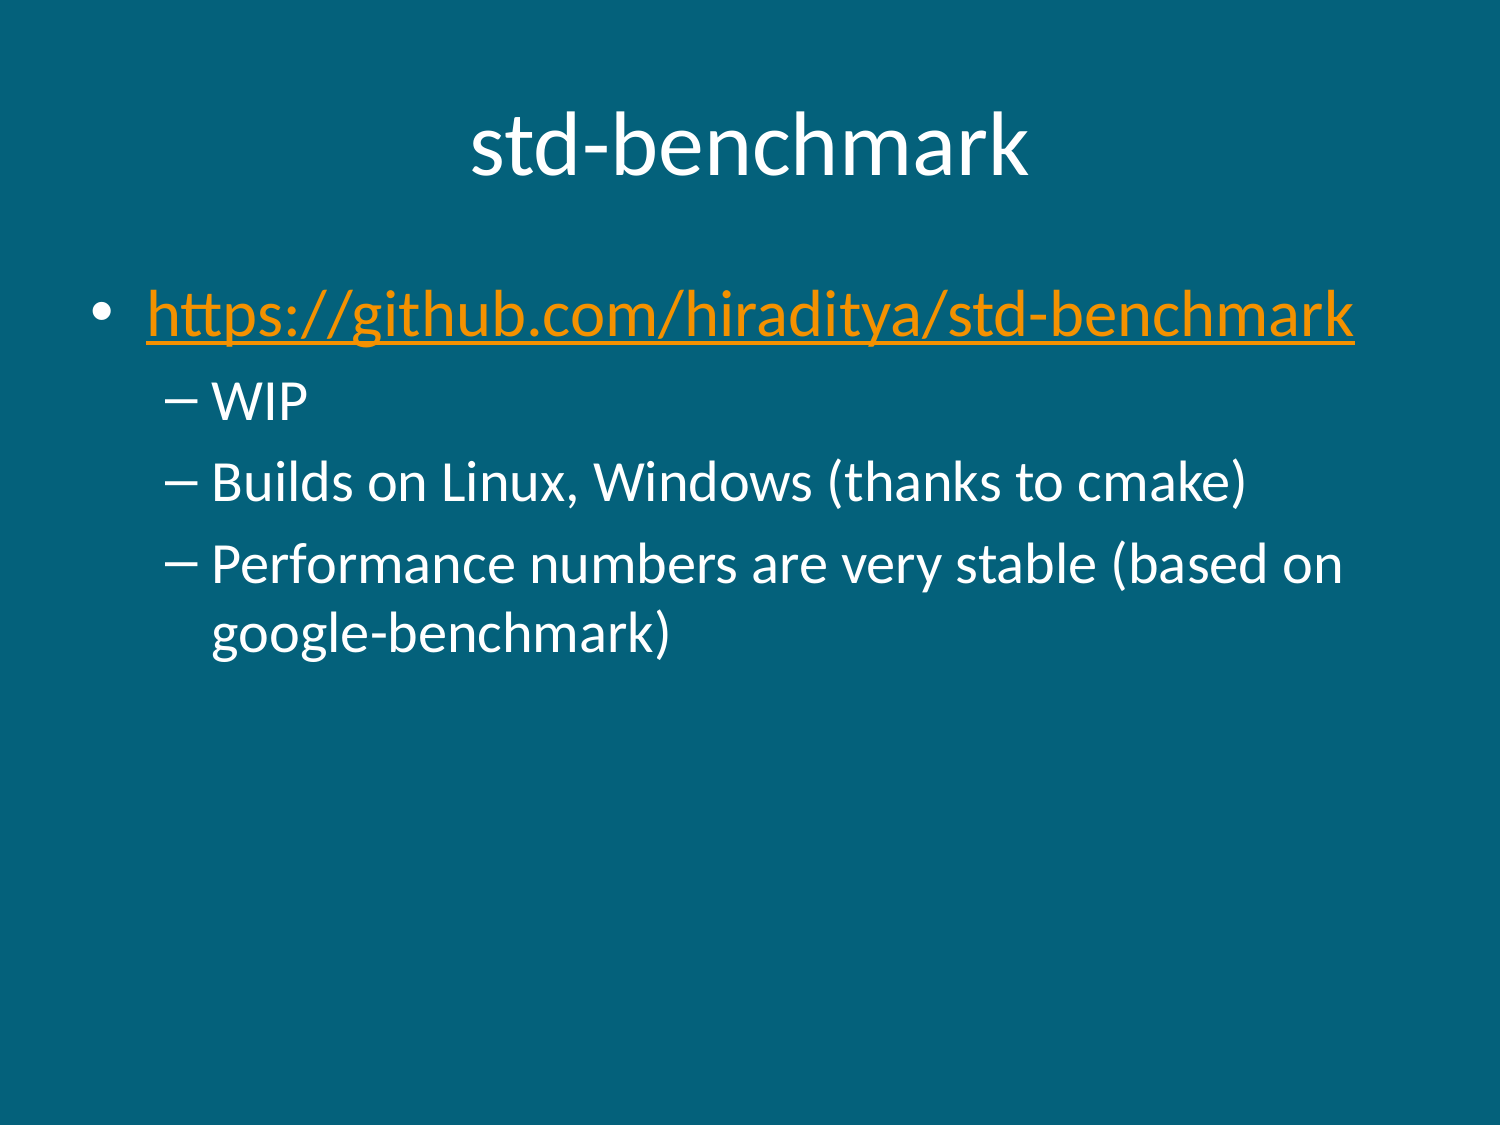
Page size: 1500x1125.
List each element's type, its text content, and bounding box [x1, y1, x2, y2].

title std-benchmark [75, 45, 1425, 233]
list https://github.com/hiraditya/std-benchmark WIP Builds on Linux, Windows (thanks to cmake) Performance numbers are very stable (based on google-benchmark) [75, 262, 1425, 1005]
